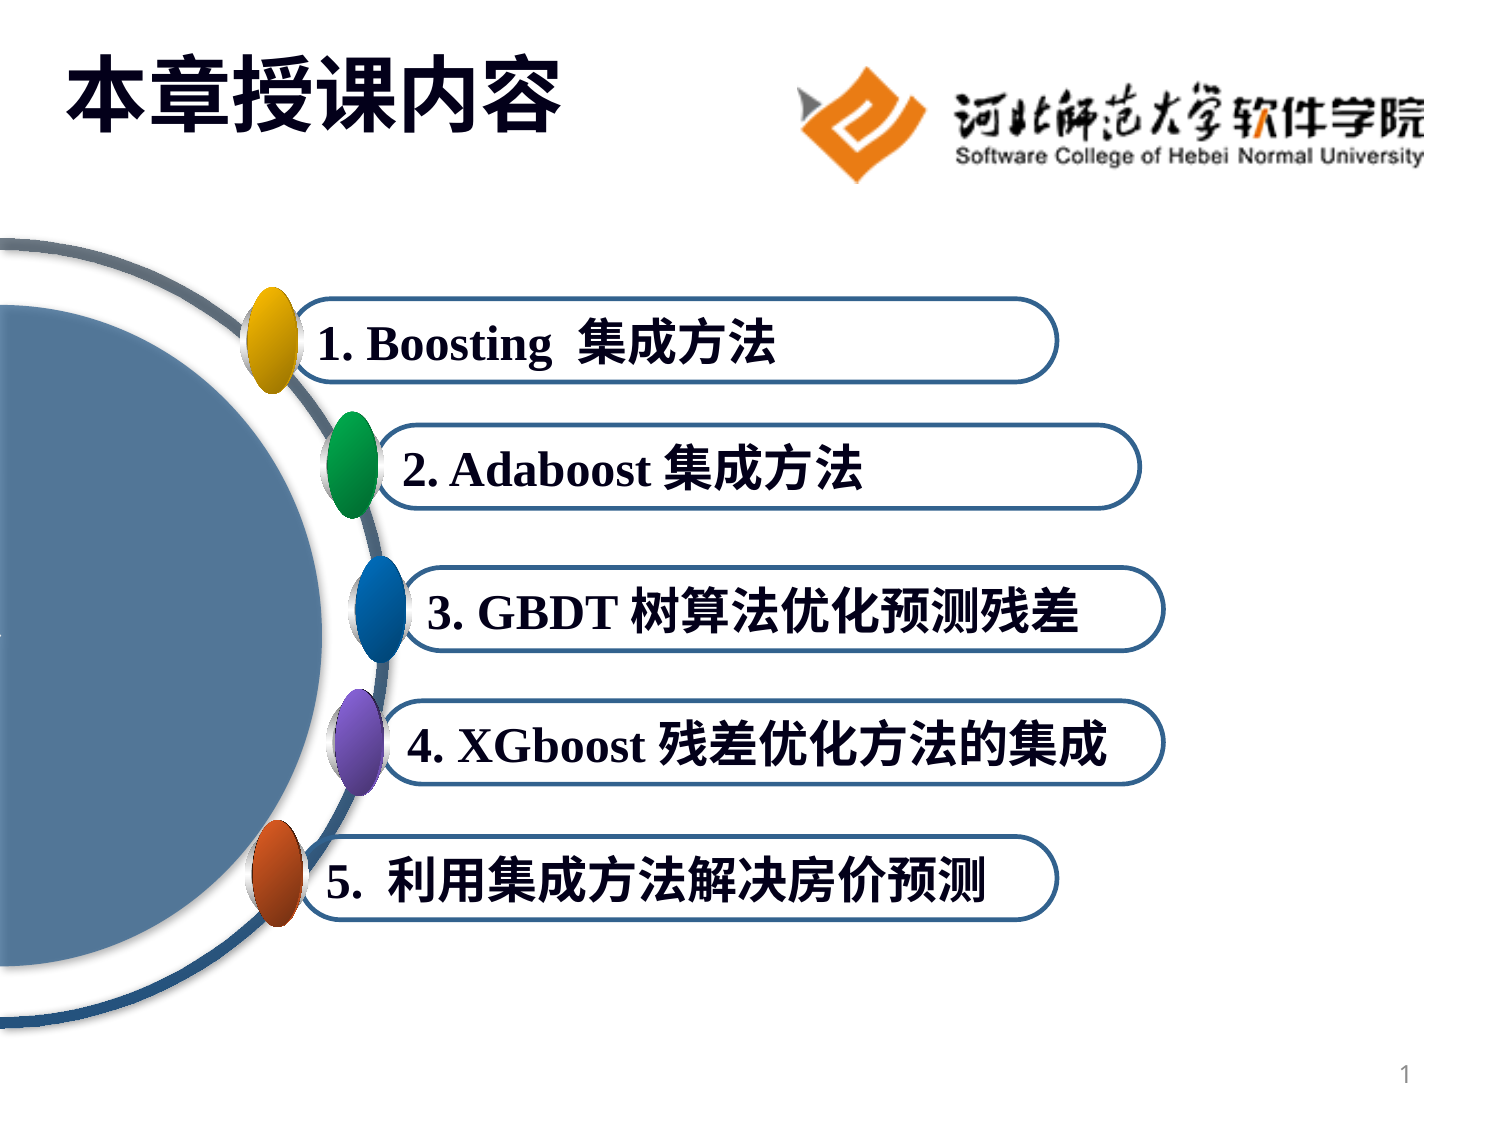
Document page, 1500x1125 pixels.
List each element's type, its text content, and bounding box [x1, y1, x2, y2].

picture [797, 66, 1424, 184]
text_box 2. Adaboost集成方法 [385, 425, 1140, 509]
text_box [244, 820, 309, 927]
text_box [319, 411, 385, 519]
text_box [335, 689, 382, 796]
text_box [312, 787, 355, 847]
text_box [380, 711, 391, 774]
text_box [294, 387, 322, 429]
text_box [372, 663, 389, 712]
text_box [348, 556, 413, 663]
text_box 1. Boosting 集成方法 [304, 298, 1058, 383]
text_box 4. XGboost残差优化方法的集成 [386, 700, 1164, 785]
text_box 3. GBDT树算法优化预测残差 [413, 567, 1164, 651]
text_box [0, 304, 322, 967]
text_box [332, 725, 336, 760]
text_box 5. 利用集成方法解决房价预测 [309, 836, 1058, 920]
title 本章授课内容 [49, 54, 1401, 197]
text_box [360, 519, 383, 556]
text_box [0, 237, 239, 338]
text_box [365, 690, 384, 795]
text_box [326, 706, 341, 779]
text_box [0, 924, 259, 1029]
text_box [239, 287, 304, 394]
